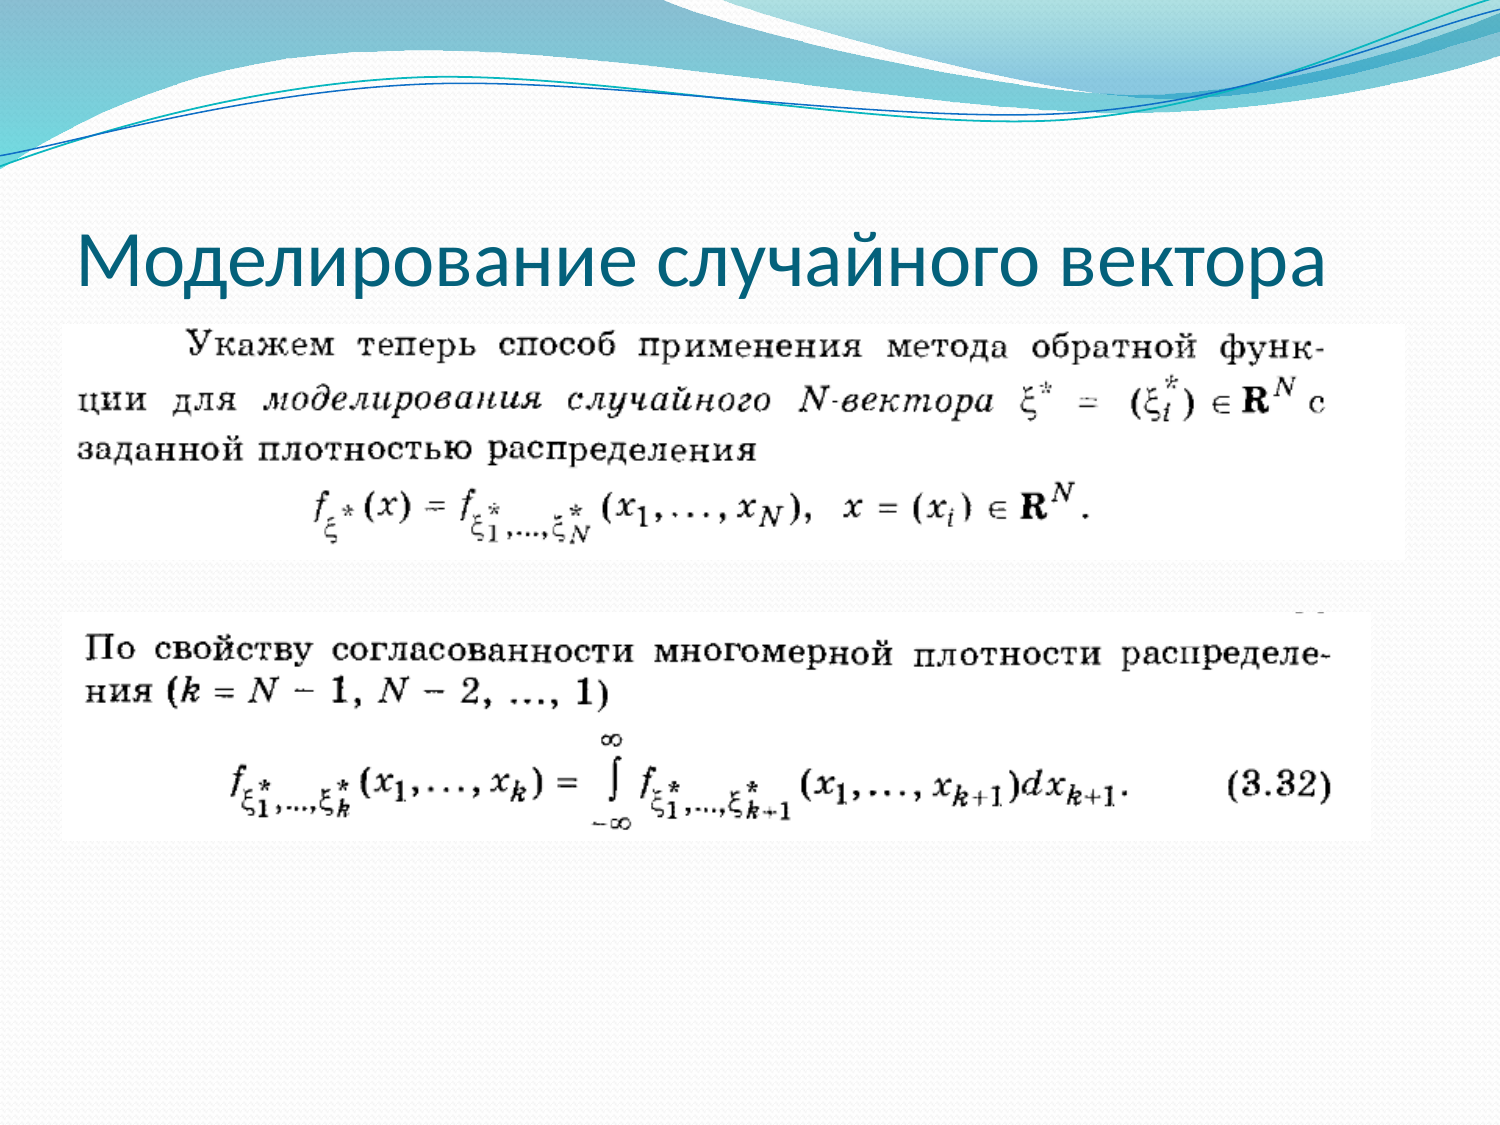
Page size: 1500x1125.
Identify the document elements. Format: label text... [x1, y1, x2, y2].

picture [62, 324, 1405, 560]
title Моделирование случайного вектора [75, 115, 1438, 303]
picture [62, 612, 1371, 841]
